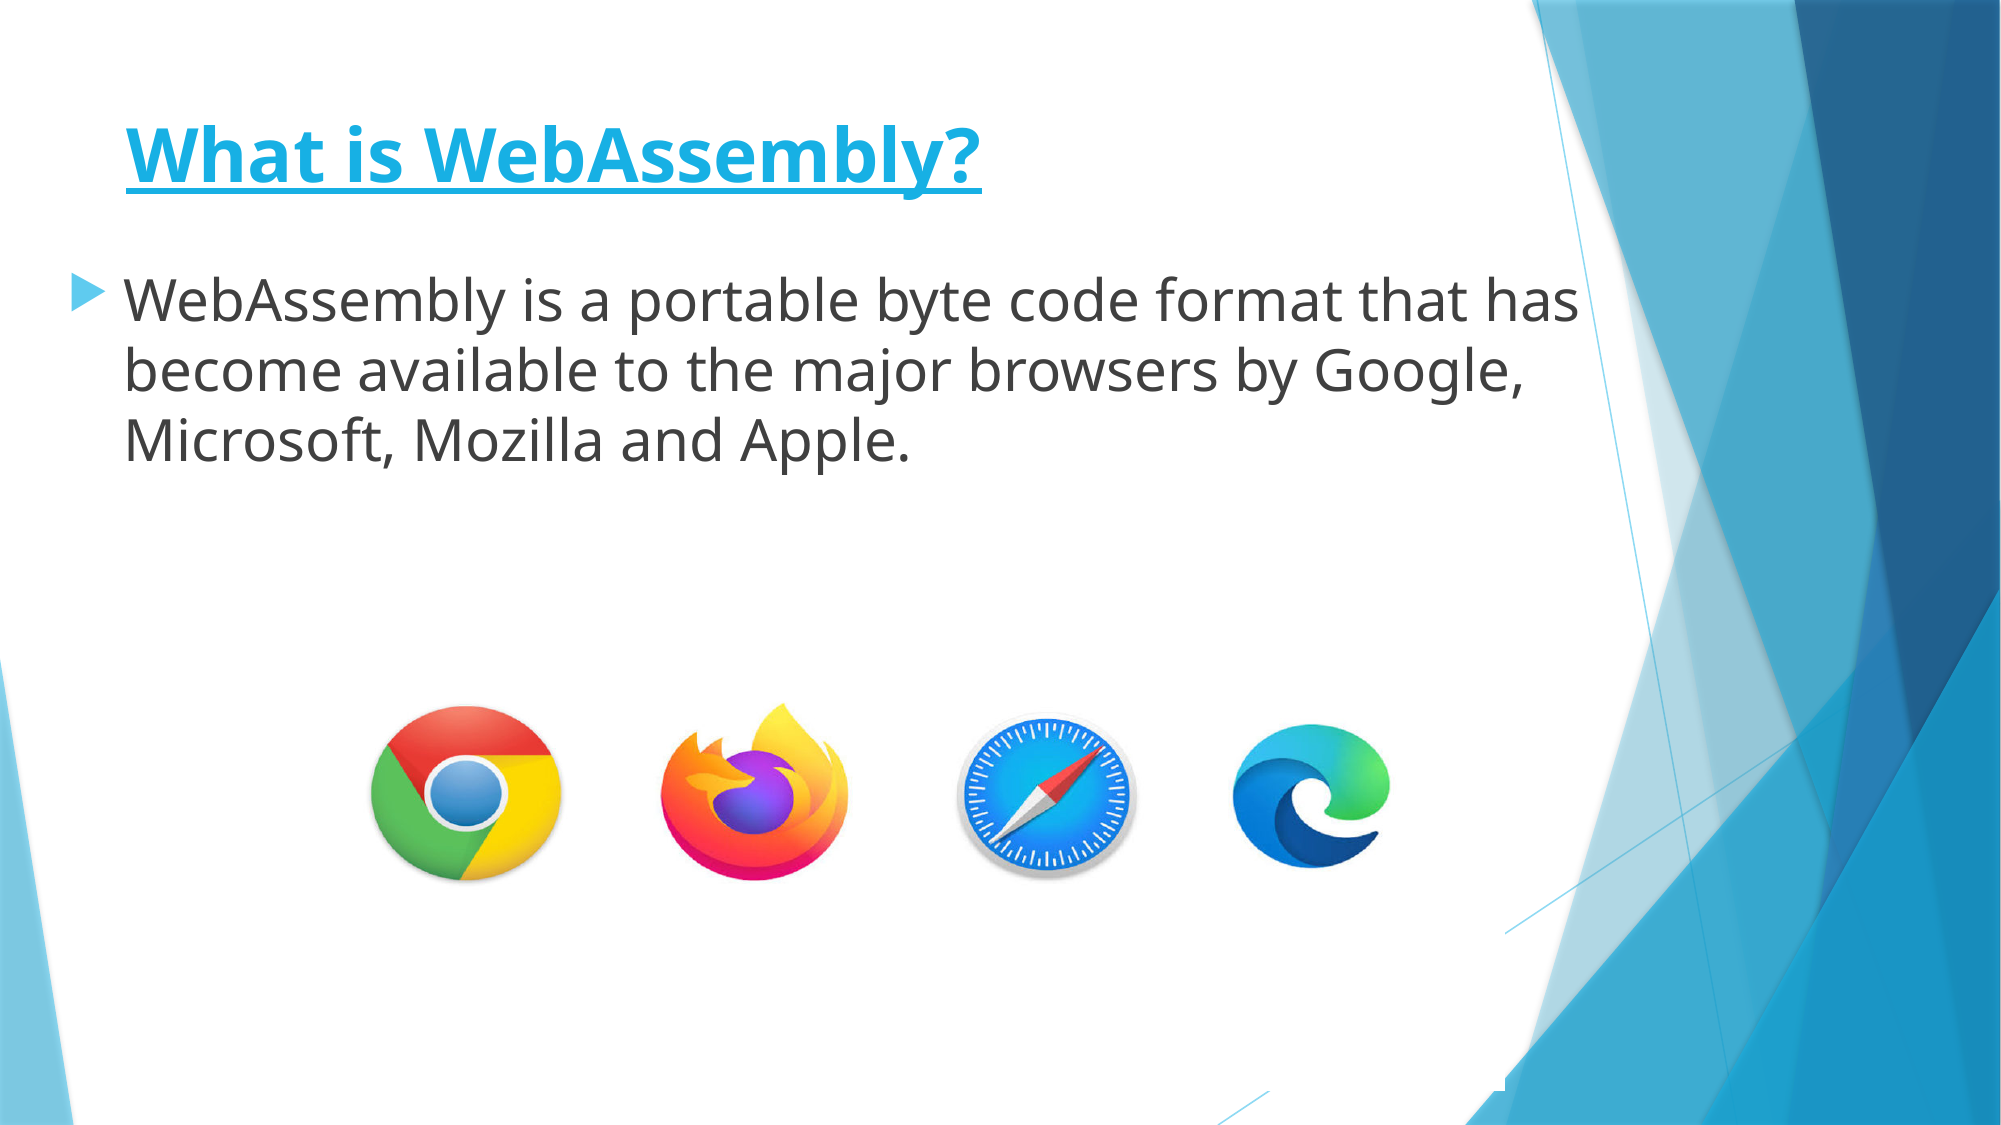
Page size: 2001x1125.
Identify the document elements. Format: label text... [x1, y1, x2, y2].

picture [278, 498, 1505, 1092]
list WebAssembly is a portable byte code format that has become available to the major browsers by Google, Microsoft, Mozilla and Apple. [52, 255, 1676, 1025]
title What is WebAssembly? [111, 99, 1522, 255]
